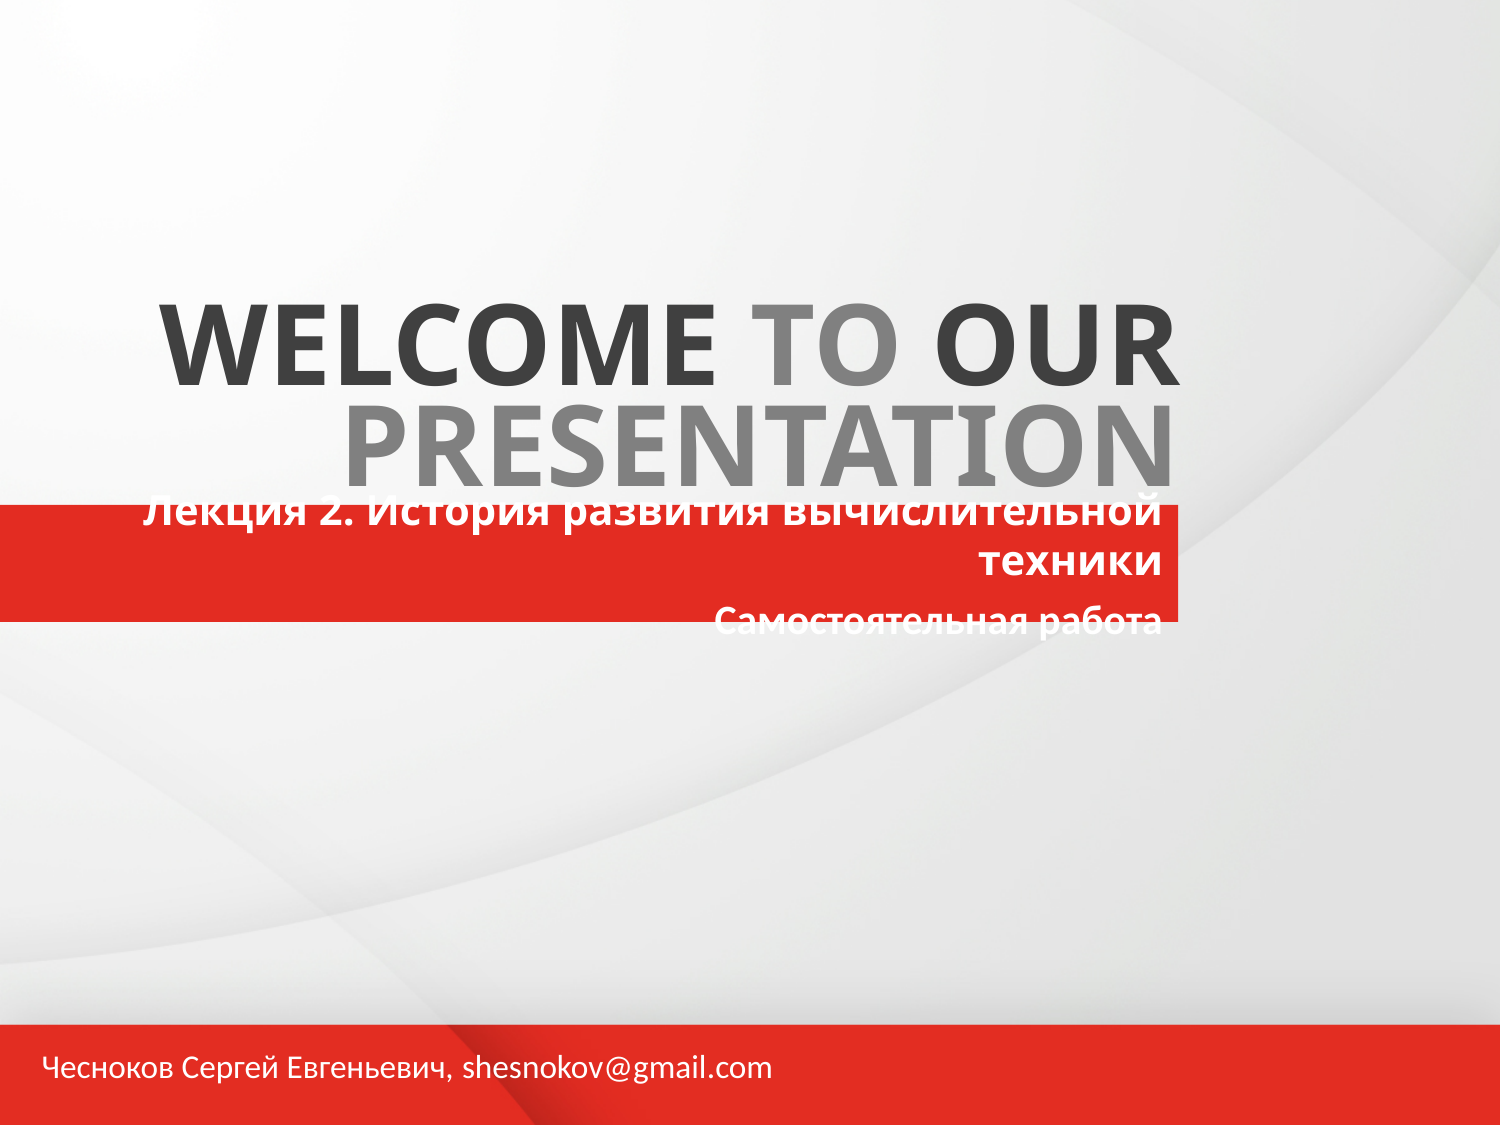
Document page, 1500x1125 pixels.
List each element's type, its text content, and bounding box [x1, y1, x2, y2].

text_box WELCOME TO OUR [0, 265, 1196, 366]
text_box Чесноков Сергей Евгеньевич, shesnokov@gmail.com [26, 1037, 789, 1093]
picture [0, 0, 1500, 1125]
subtitle Лекция 2. История развития вычислительной техники Самостоятельная работа [0, 517, 1179, 622]
text_box PRESENTATION [0, 366, 1196, 517]
